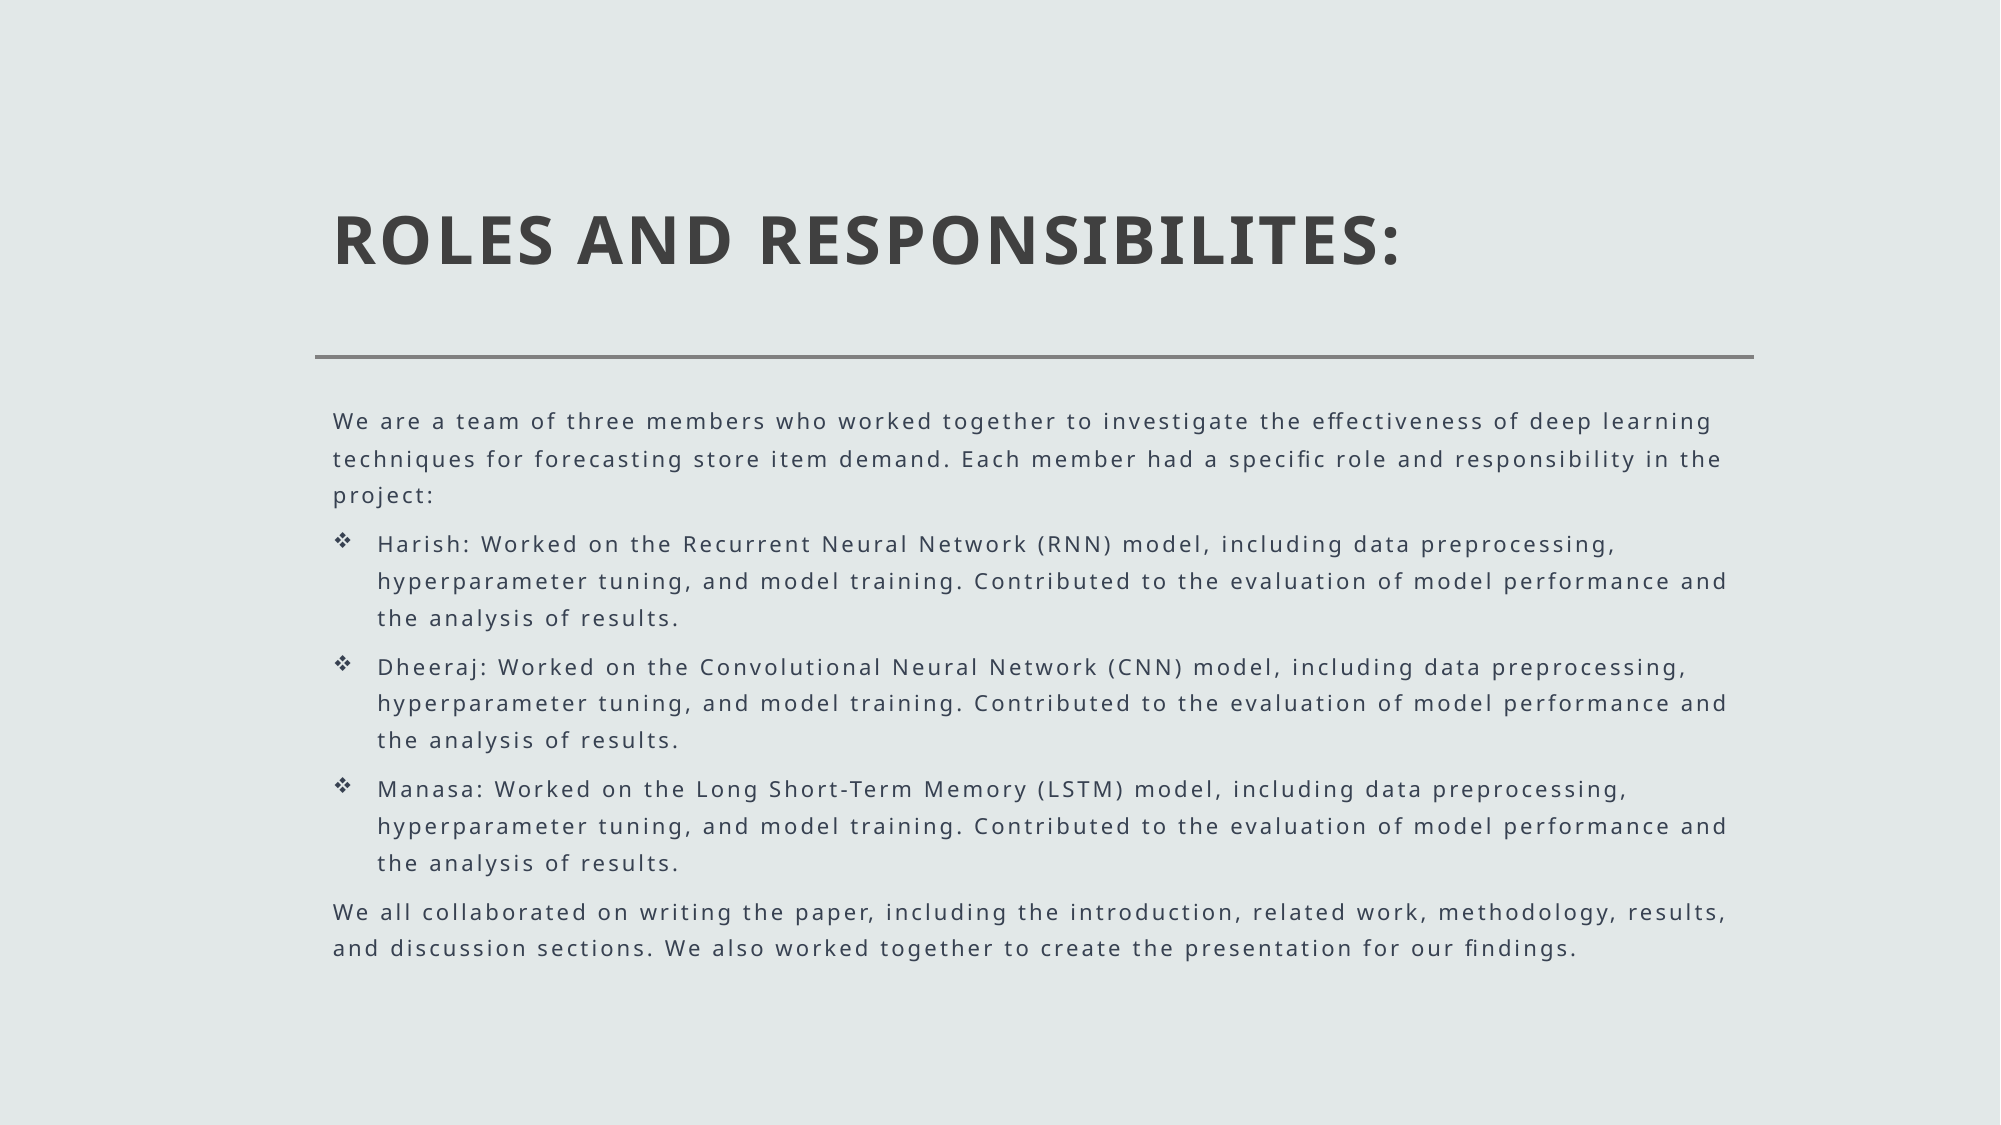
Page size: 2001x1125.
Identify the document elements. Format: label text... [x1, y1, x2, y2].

title ROLES AND RESPONSIBILITES: [315, 72, 1754, 294]
list We are a team of three members who worked together to investigate the effectiveness of deep learning techniques for forecasting store item demand. Each member had a specific role and responsibility in the project: Harish: Worked on the Recurrent Neural Network (RNN) model, including data preprocessing, hyperparameter tuning, and model training. Contributed to the evaluation of model performance and the analysis of results. Dheeraj: Worked on the Convolutional Neural Network (CNN) model, including data preprocessing, hyperparameter tuning, and model training. Contributed to the evaluation of model performance and the analysis of results. Manasa: Worked on the Long Short-Term Memory (LSTM) model, including data preprocessing, hyperparameter tuning, and model training. Contributed to the evaluation of model performance and the analysis of results. We all collaborated on writing the paper, including the introduction, related work, methodology, results, and discussion sections. We also worked together to create the presentation for our findings. [315, 379, 1754, 979]
